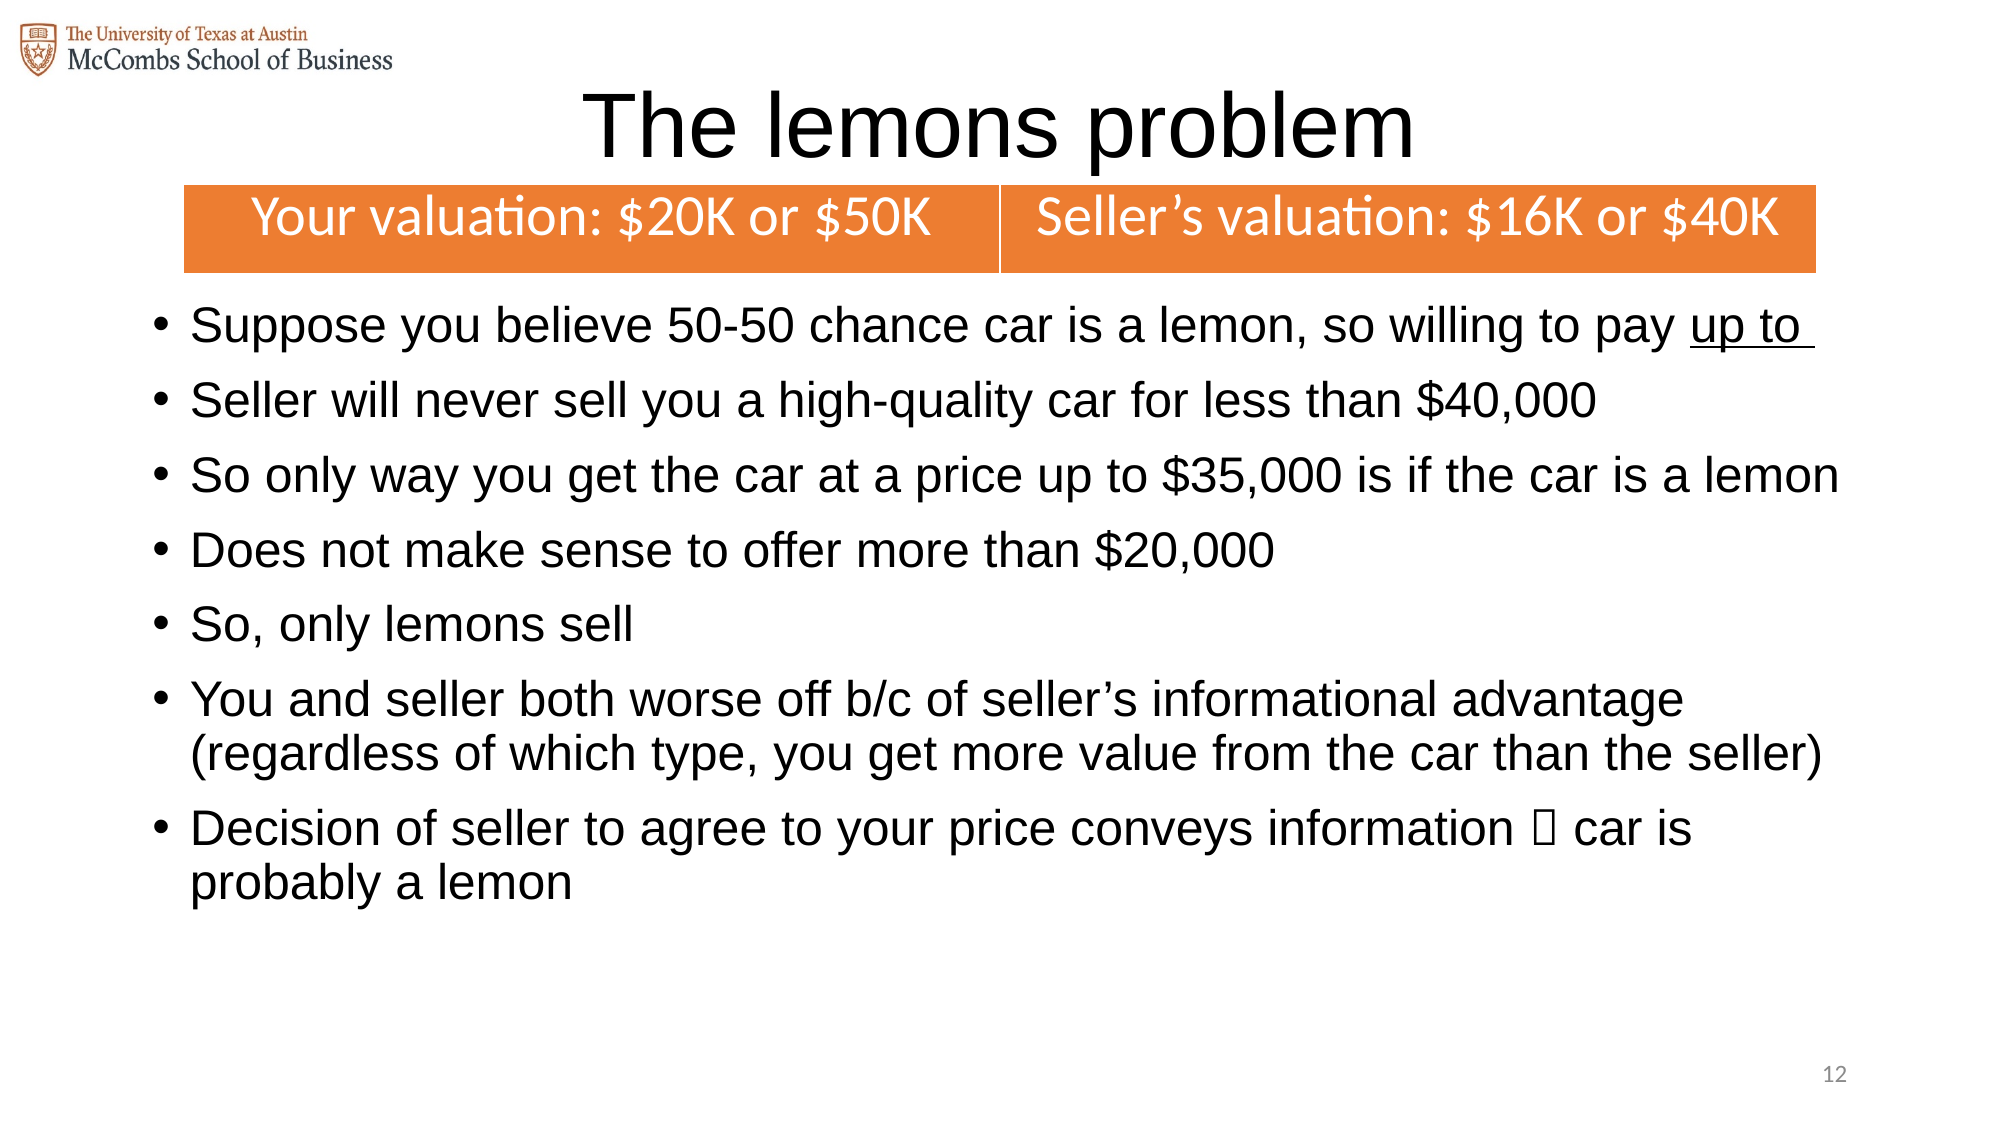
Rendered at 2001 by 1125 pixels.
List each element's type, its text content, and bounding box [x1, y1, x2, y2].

slide_number 11 [1412, 1042, 1863, 1103]
table_header Your valuation: $20K or $50K [184, 185, 999, 273]
picture [10, 9, 400, 86]
table_header Seller’s valuation: $16K or $40K [1001, 185, 1816, 273]
title The lemons problem [137, 59, 1863, 196]
